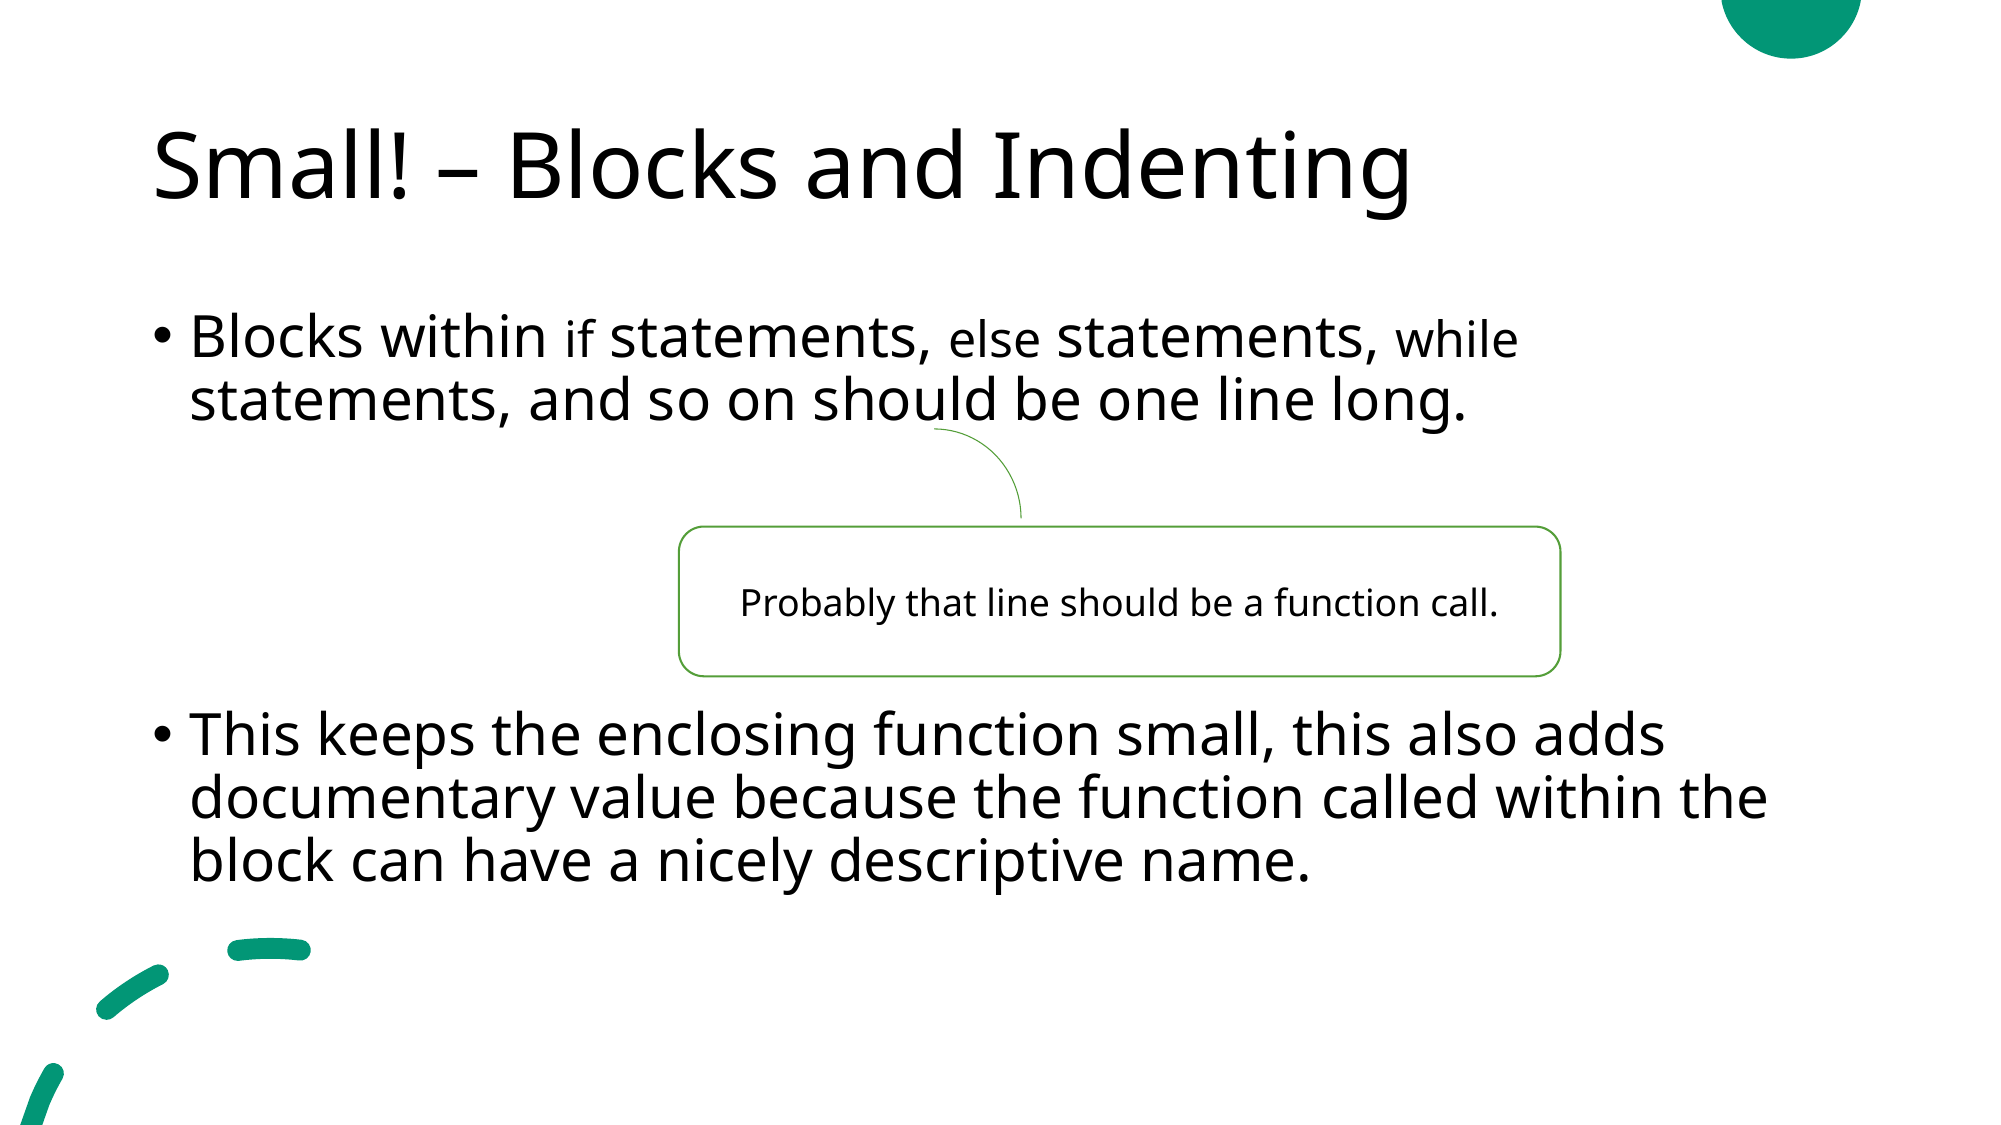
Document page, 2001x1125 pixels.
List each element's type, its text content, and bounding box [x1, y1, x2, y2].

title Small! – Blocks and Indenting [137, 59, 1863, 278]
text_box Probably that line should be a function call. [677, 525, 1562, 678]
list Blocks within if statements, else statements, while statements, and so on should be one line long. This keeps the enclosing function small, this also adds documentary value because the function called within the block can have a nicely descriptive name. [137, 299, 1863, 933]
text_box [934, 428, 1022, 519]
